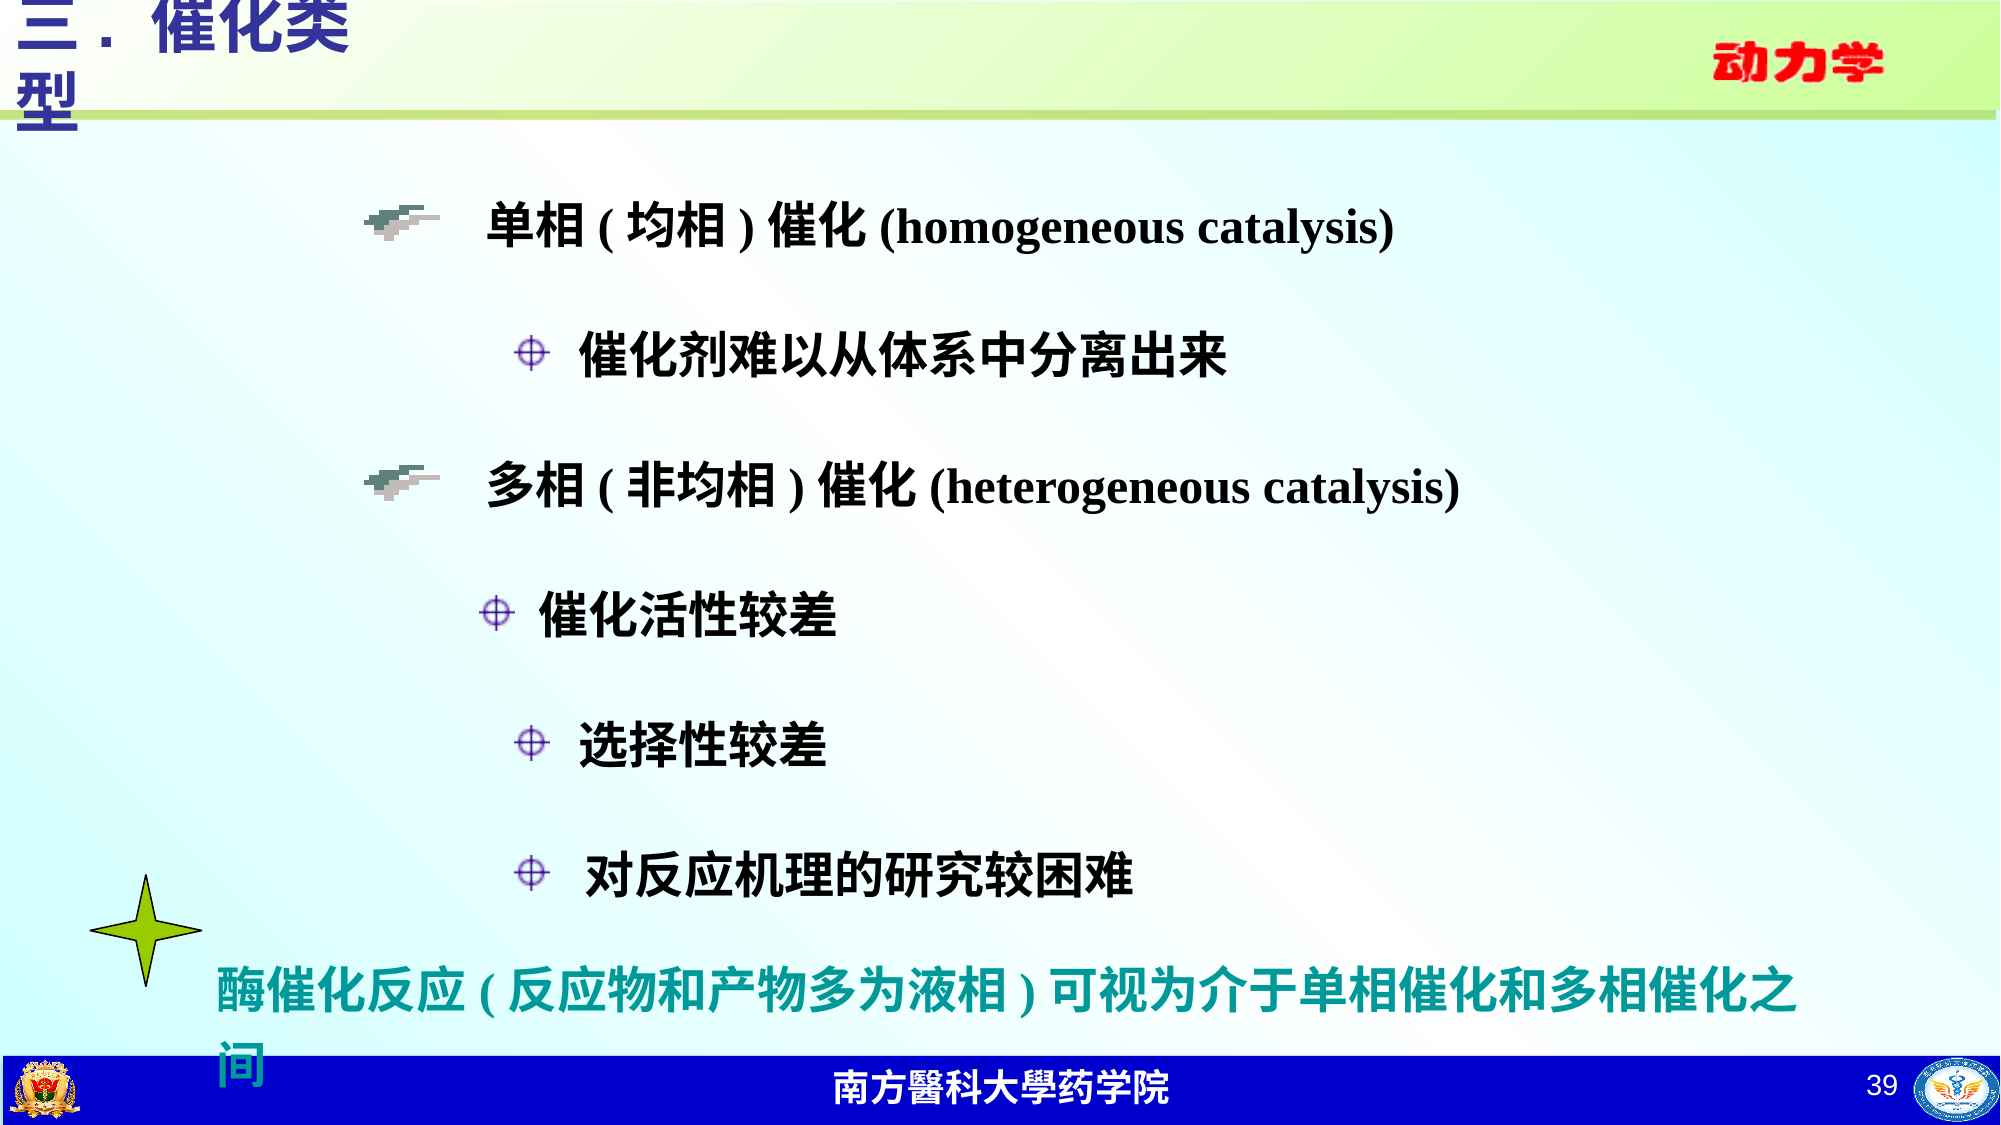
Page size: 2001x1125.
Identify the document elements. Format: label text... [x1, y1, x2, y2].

slide_number 39 [1446, 1058, 1914, 1122]
text_box 酶催化反应(反应物和产物多为液相)可视为介于单相催化和多相催化之间 [201, 936, 1857, 1102]
picture [514, 855, 550, 891]
picture [514, 335, 550, 371]
picture [364, 205, 440, 241]
picture [364, 465, 440, 501]
text_box [89, 874, 203, 987]
picture [1913, 1057, 2000, 1122]
picture [479, 595, 515, 631]
picture [1653, 27, 1946, 90]
title 三. 催化类型 [0, 12, 405, 109]
picture [3, 1057, 86, 1120]
text_box 单相(均相)催化(homogeneous catalysis) 催化剂难以从体系中分离出来 多相(非均相)催化(heterogeneous catalysis) 催化活性较差 选择性较差 对反应机理的研究较困难 [350, 126, 1621, 911]
picture [514, 725, 550, 761]
